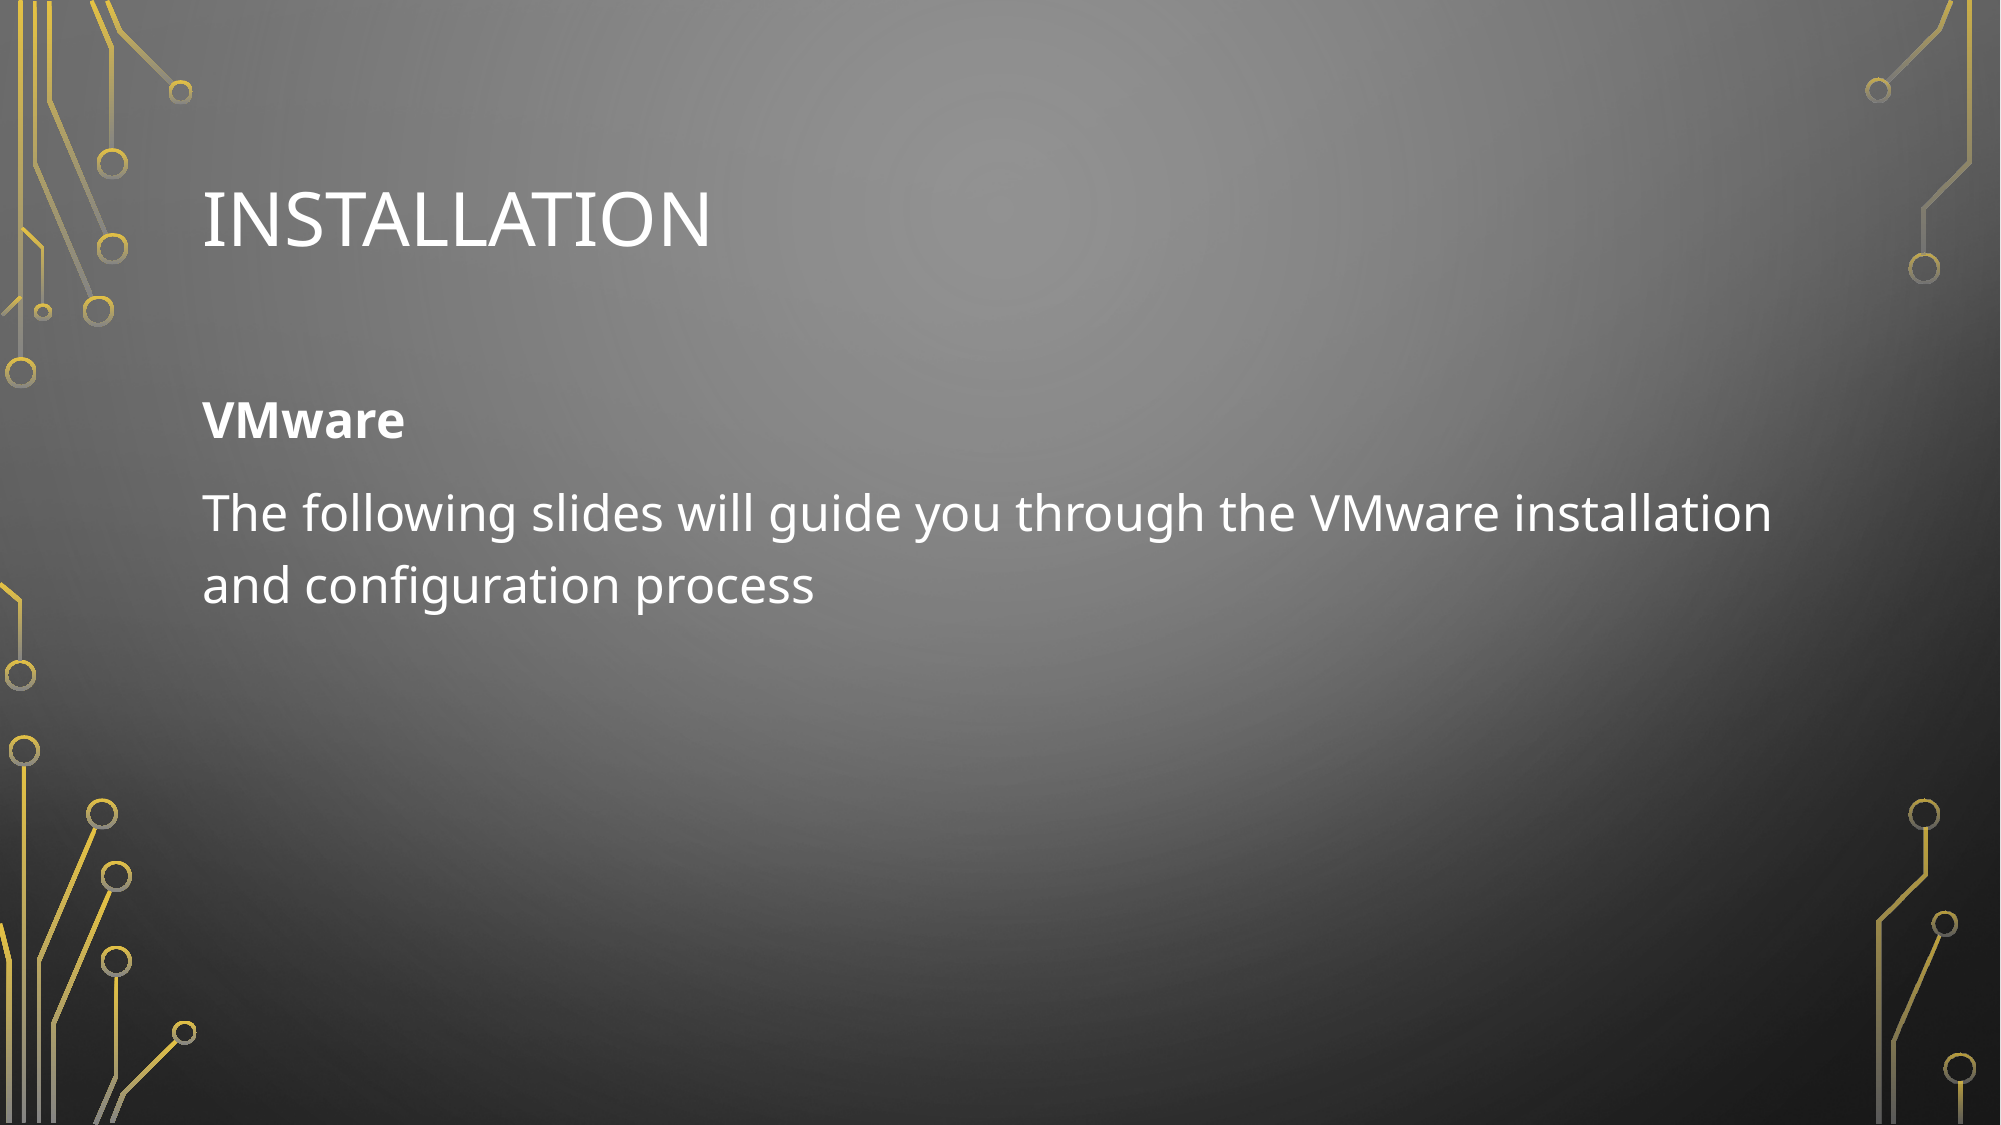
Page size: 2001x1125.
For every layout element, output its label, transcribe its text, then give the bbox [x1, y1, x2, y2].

list VMware The following slides will guide you through the VMware installation and configuration process [187, 369, 1813, 756]
title Installation [187, 101, 1813, 344]
